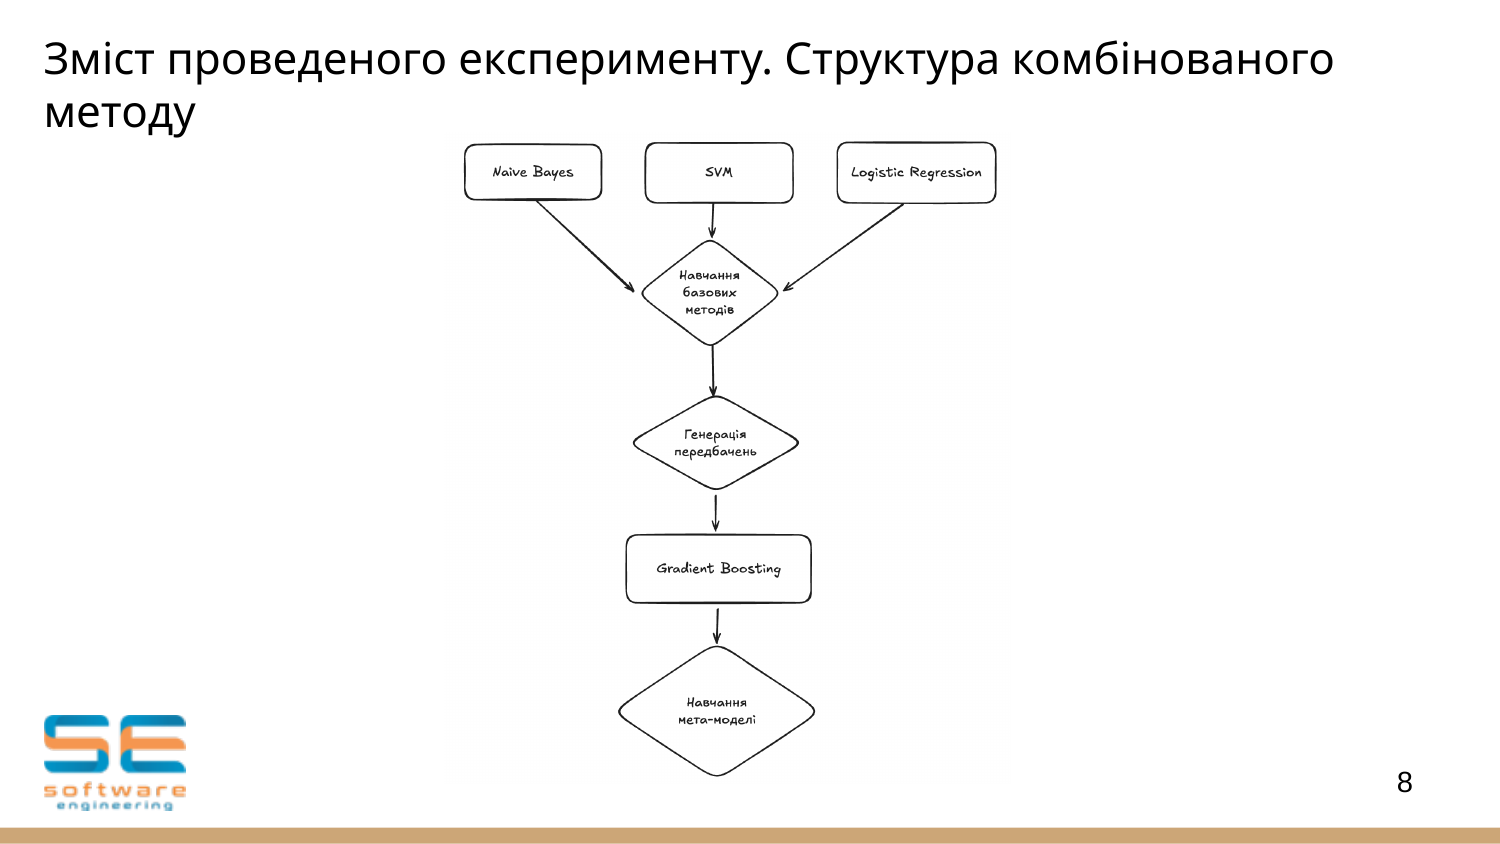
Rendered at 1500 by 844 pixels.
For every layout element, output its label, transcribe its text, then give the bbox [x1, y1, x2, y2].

picture [444, 132, 1011, 784]
title Зміст проведеного експерименту. Структура комбінованого методу [28, 14, 1427, 152]
picture [43, 714, 186, 811]
text_box 8 [1382, 755, 1500, 806]
